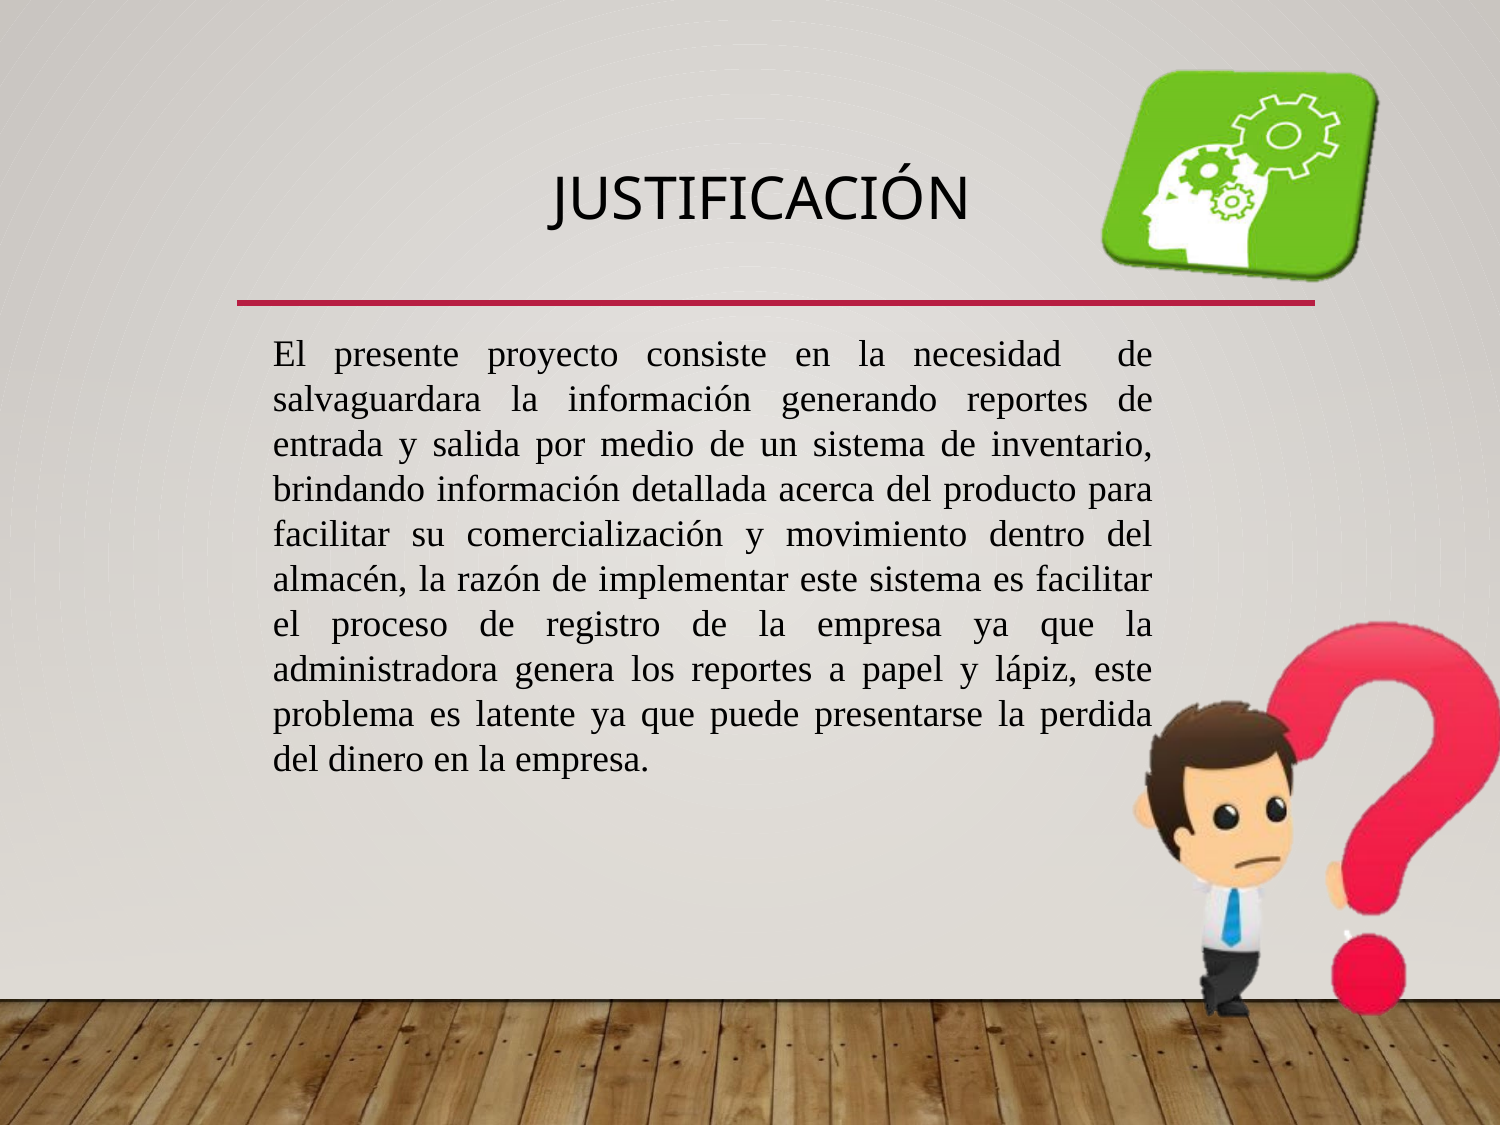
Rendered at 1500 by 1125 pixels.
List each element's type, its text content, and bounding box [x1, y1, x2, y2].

picture [0, 562, 1500, 1125]
picture [1080, 66, 1400, 305]
title JUSTIFICACIÓN [537, 160, 987, 244]
text_box El presente proyecto consiste en la necesidad de salvaguardara la información generando reportes de entrada y salida por medio de un sistema de inventario, brindando información detallada acerca del producto para facilitar su comercialización y movimiento dentro del almacén, la razón de implementar este sistema es facilitar el proceso de registro de la empresa ya que la administradora genera los reportes a papel y lápiz, este problema es latente ya que puede presentarse la perdida del dinero en la empresa. [258, 276, 1169, 912]
